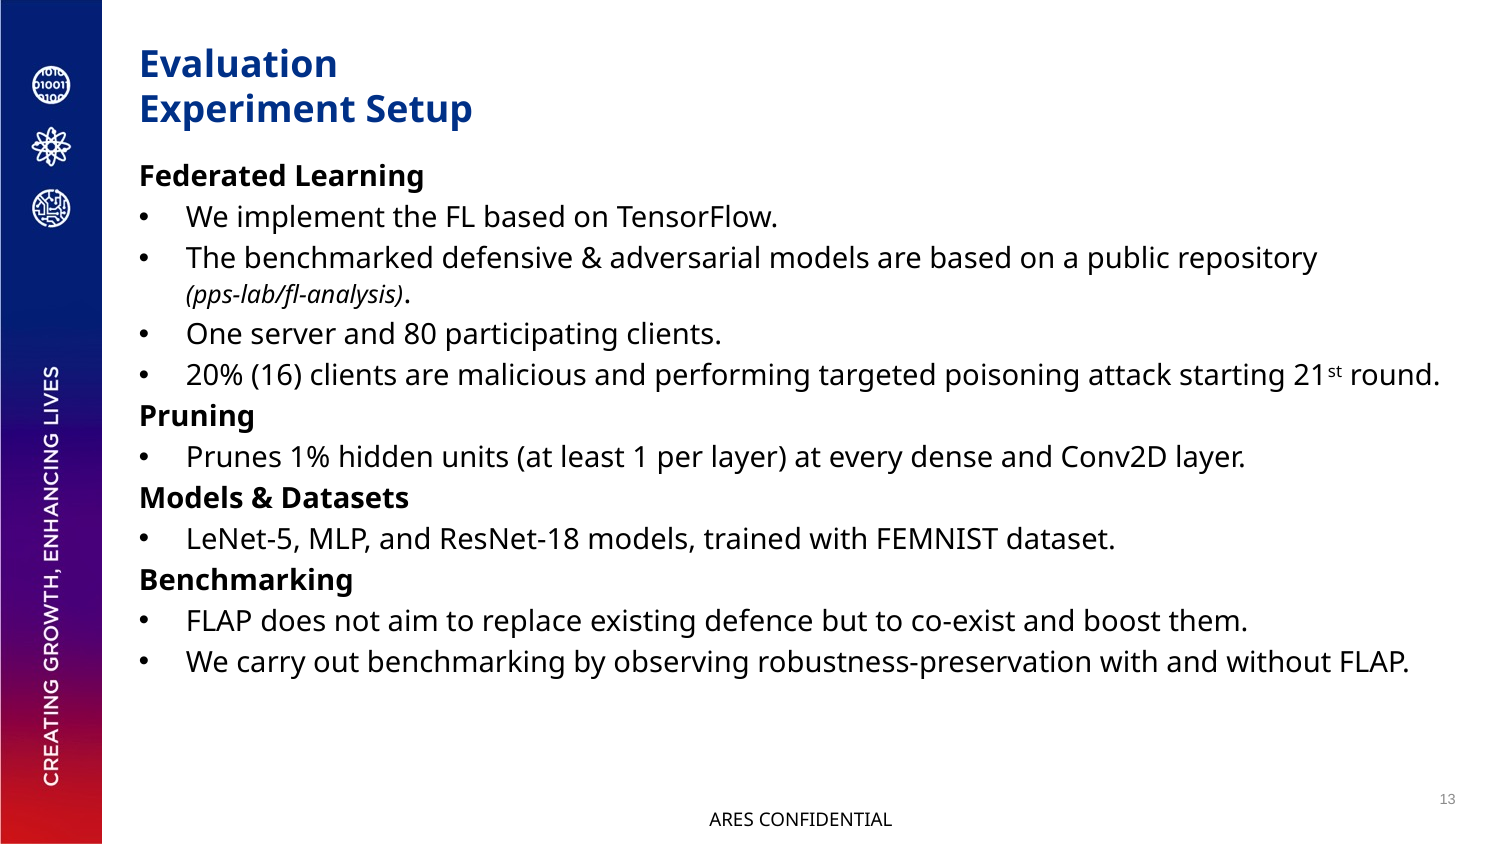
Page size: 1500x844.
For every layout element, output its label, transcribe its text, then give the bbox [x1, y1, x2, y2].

picture [0, 0, 102, 844]
list Federated Learning We implement the FL based on TensorFlow. The benchmarked defensive & adversarial models are based on a public repository (pps-lab/fl-analysis). One server and 80 participating clients. 20% (16) clients are malicious and performing targeted poisoning attack starting 21st round. Pruning Prunes 1% hidden units (at least 1 per layer) at every dense and Conv2D layer. Models & Datasets LeNet-5, MLP, and ResNet-18 models, trained with FEMNIST dataset. Benchmarking FLAP does not aim to replace existing defence but to co-exist and boost them. We carry out benchmarking by observing robustness-preservation with and without FLAP. [123, 150, 1459, 788]
title Evaluation Experiment Setup [123, 32, 1424, 150]
